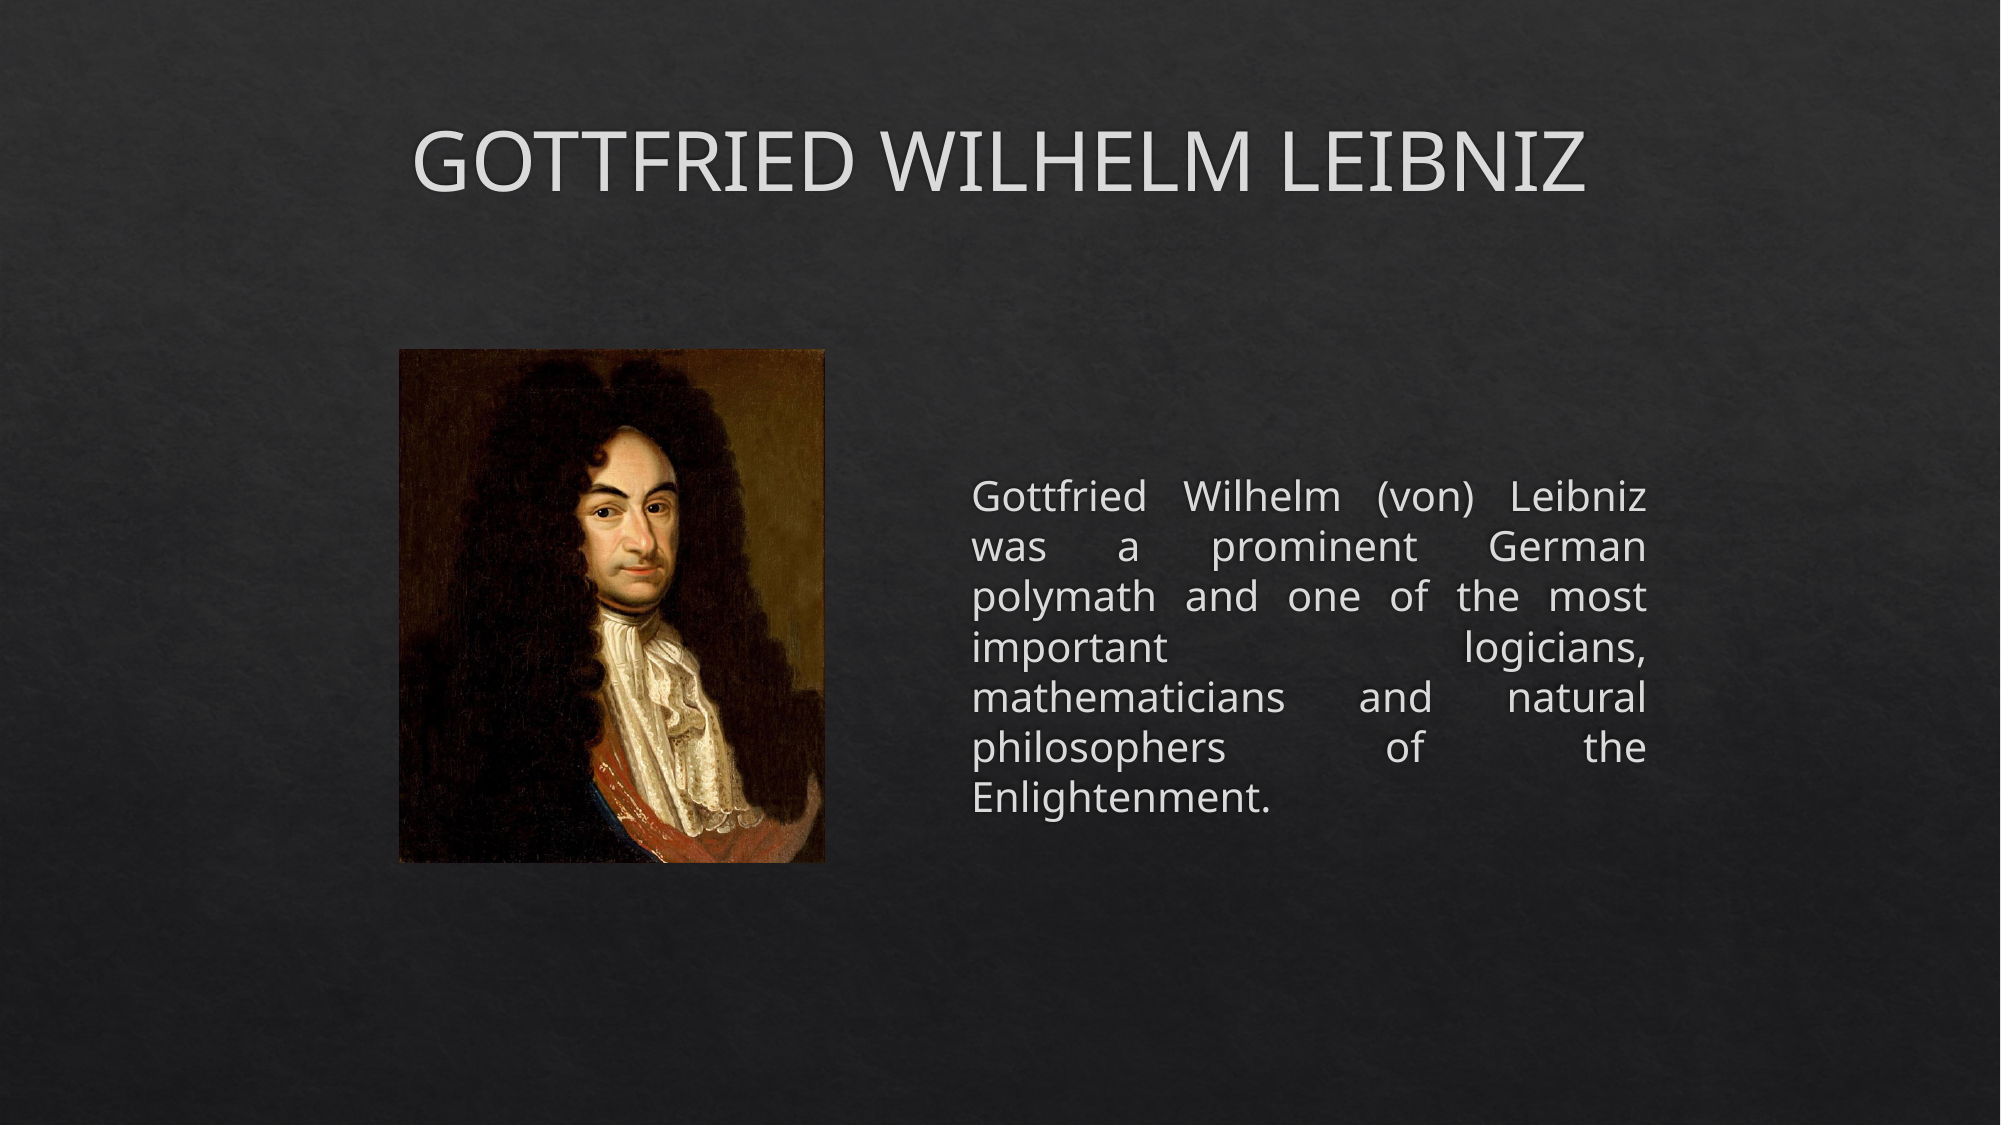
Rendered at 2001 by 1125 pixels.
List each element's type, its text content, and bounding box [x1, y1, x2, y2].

picture [399, 349, 825, 863]
text_box Gottfried Wilhelm (von) Leibniz was a prominent German polymath and one of the most important logicians, mathematicians and natural philosophers of the Enlightenment. [950, 462, 1663, 1125]
title GOTTFRIED WILHELM LEIBNIZ [363, 78, 1637, 238]
